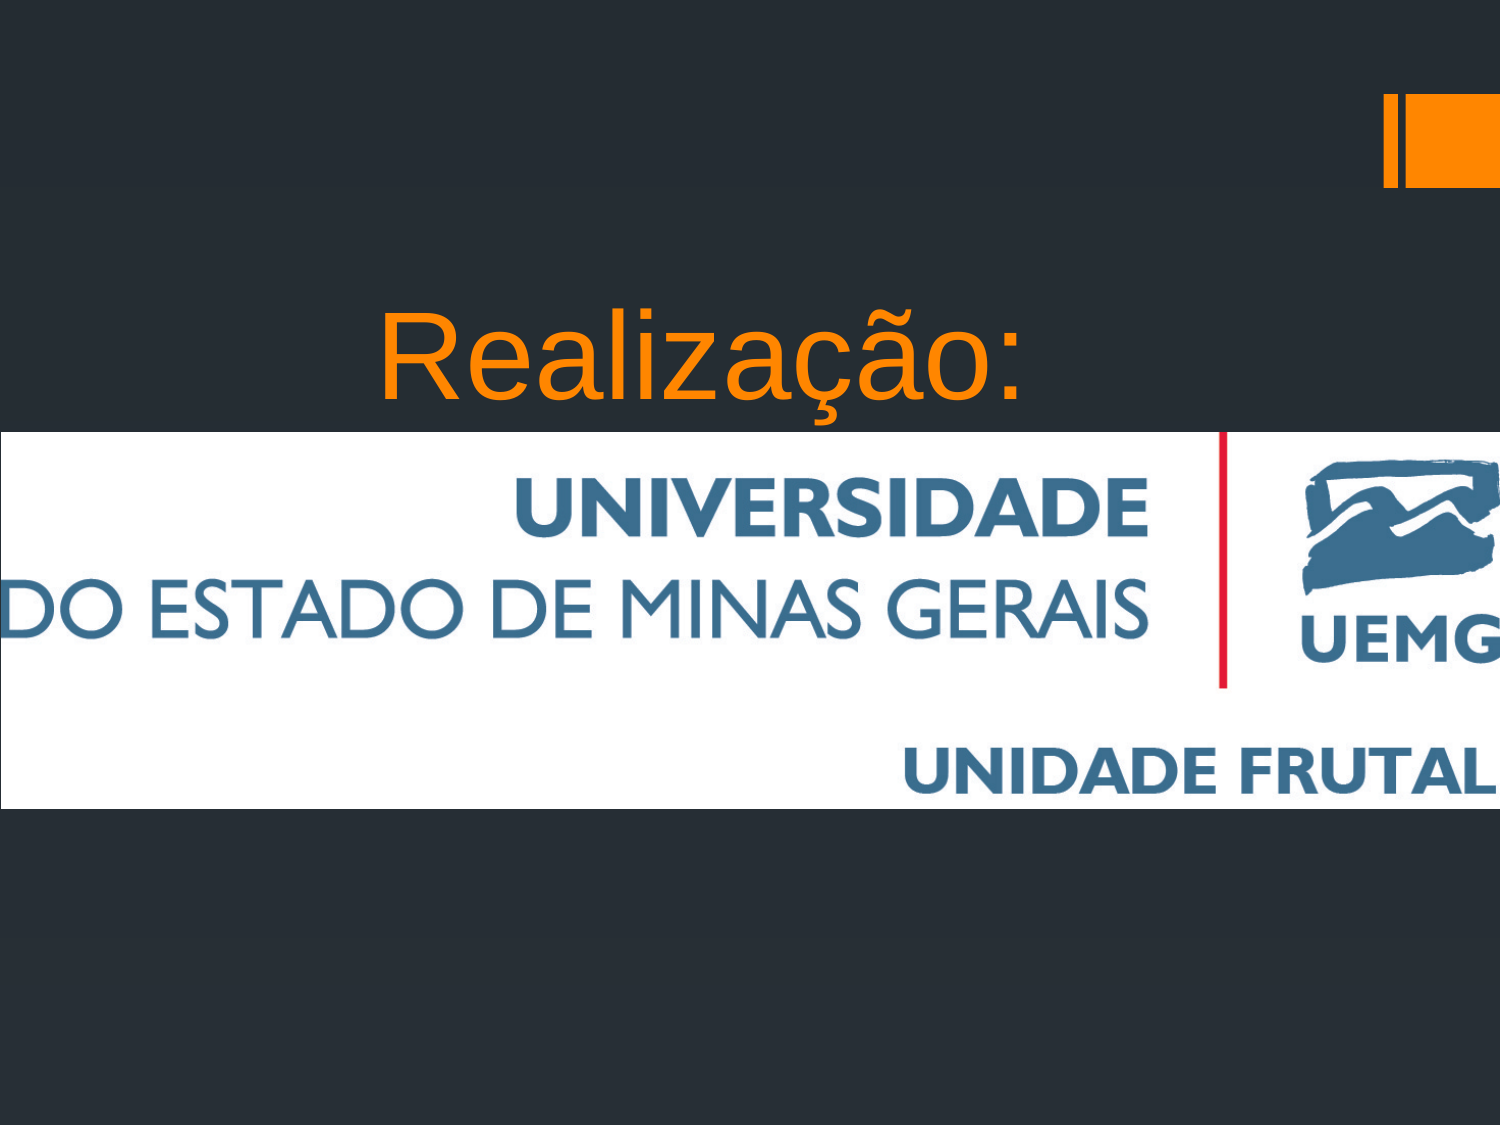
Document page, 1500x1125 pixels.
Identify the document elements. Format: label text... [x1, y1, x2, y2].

picture [0, 432, 1500, 810]
title Realização: [360, 243, 1500, 432]
